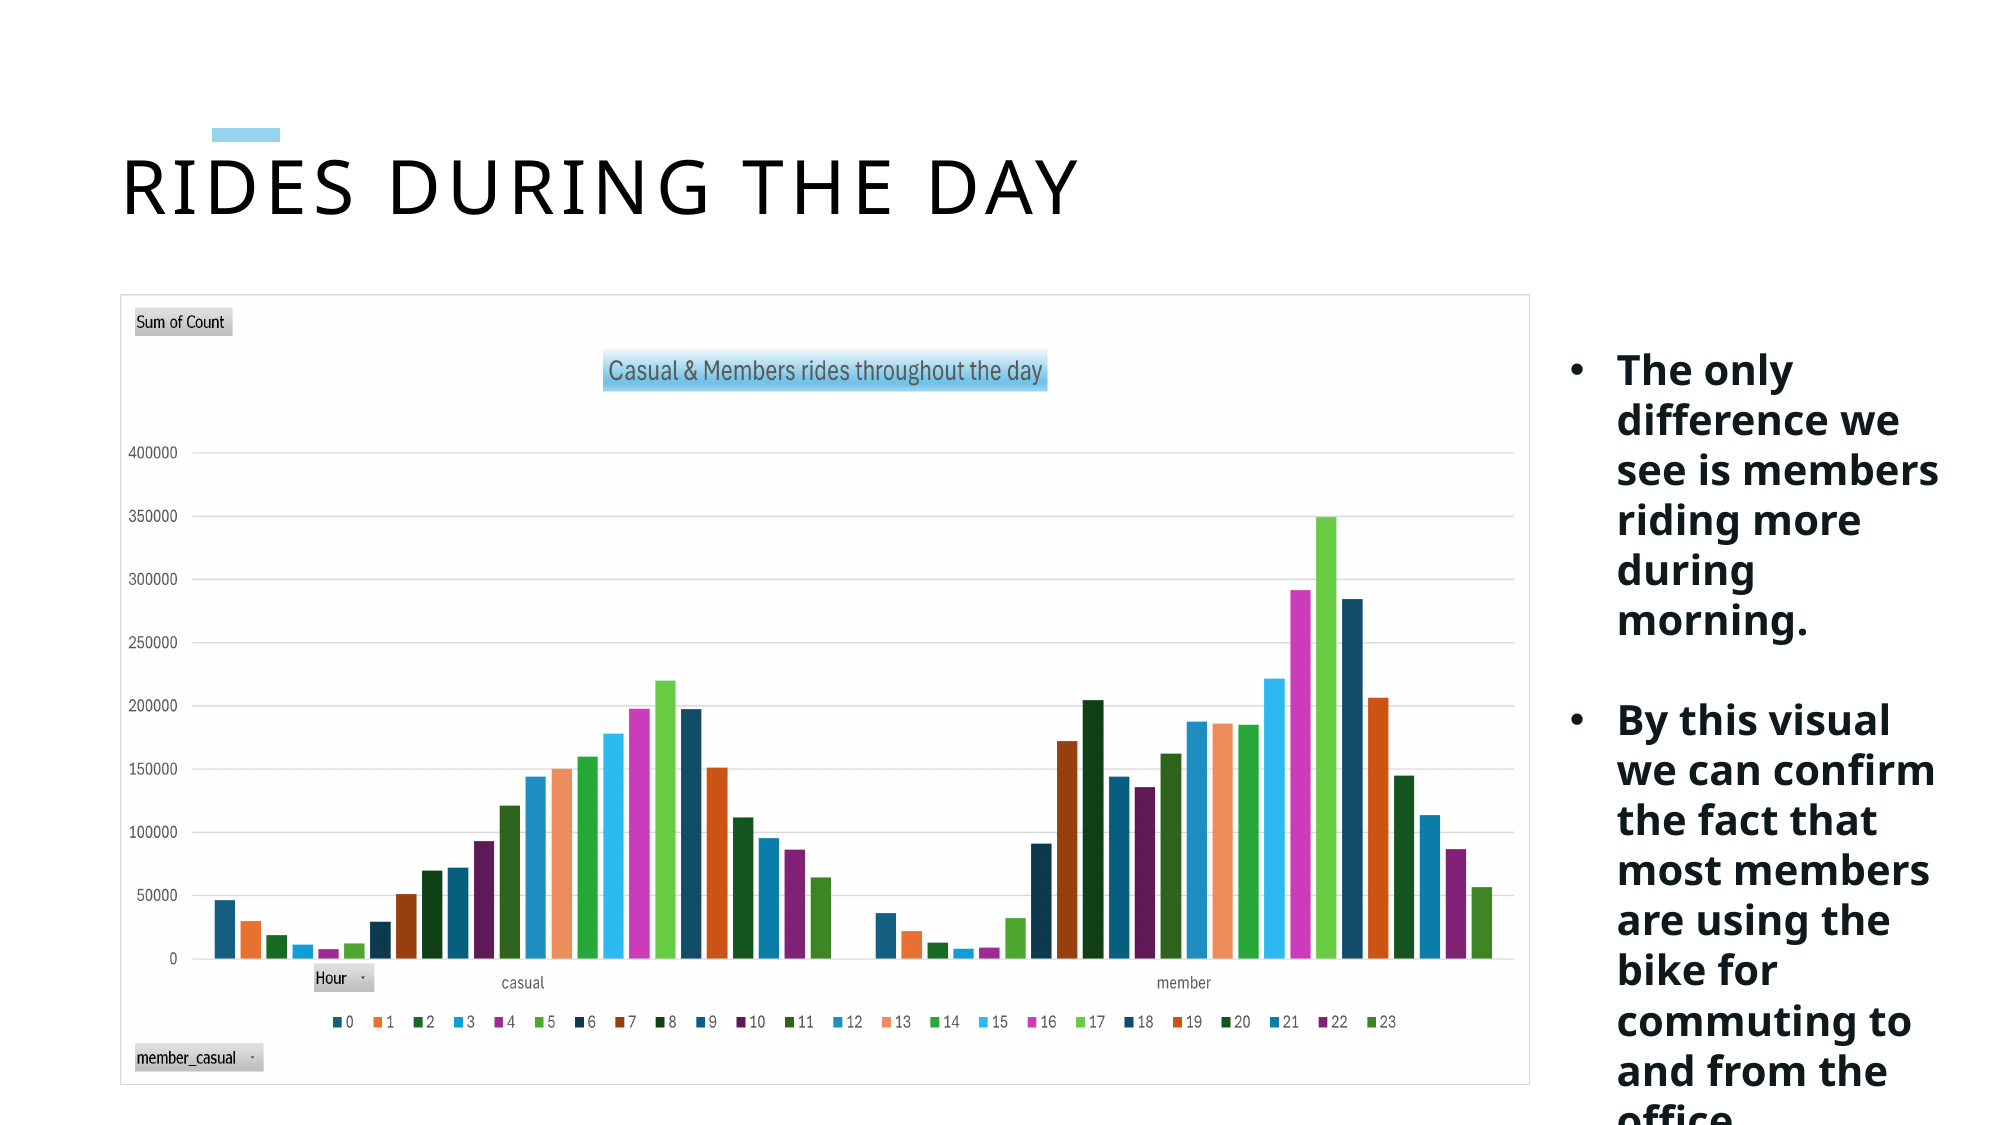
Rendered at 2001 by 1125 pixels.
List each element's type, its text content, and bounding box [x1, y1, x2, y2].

text_box The only difference we see is members riding more during morning. By this visual we can confirm the fact that most members are using the bike for commuting to and from the office. [1554, 336, 1955, 1125]
picture [119, 294, 1530, 1085]
title Rides during the day [120, 149, 1755, 300]
